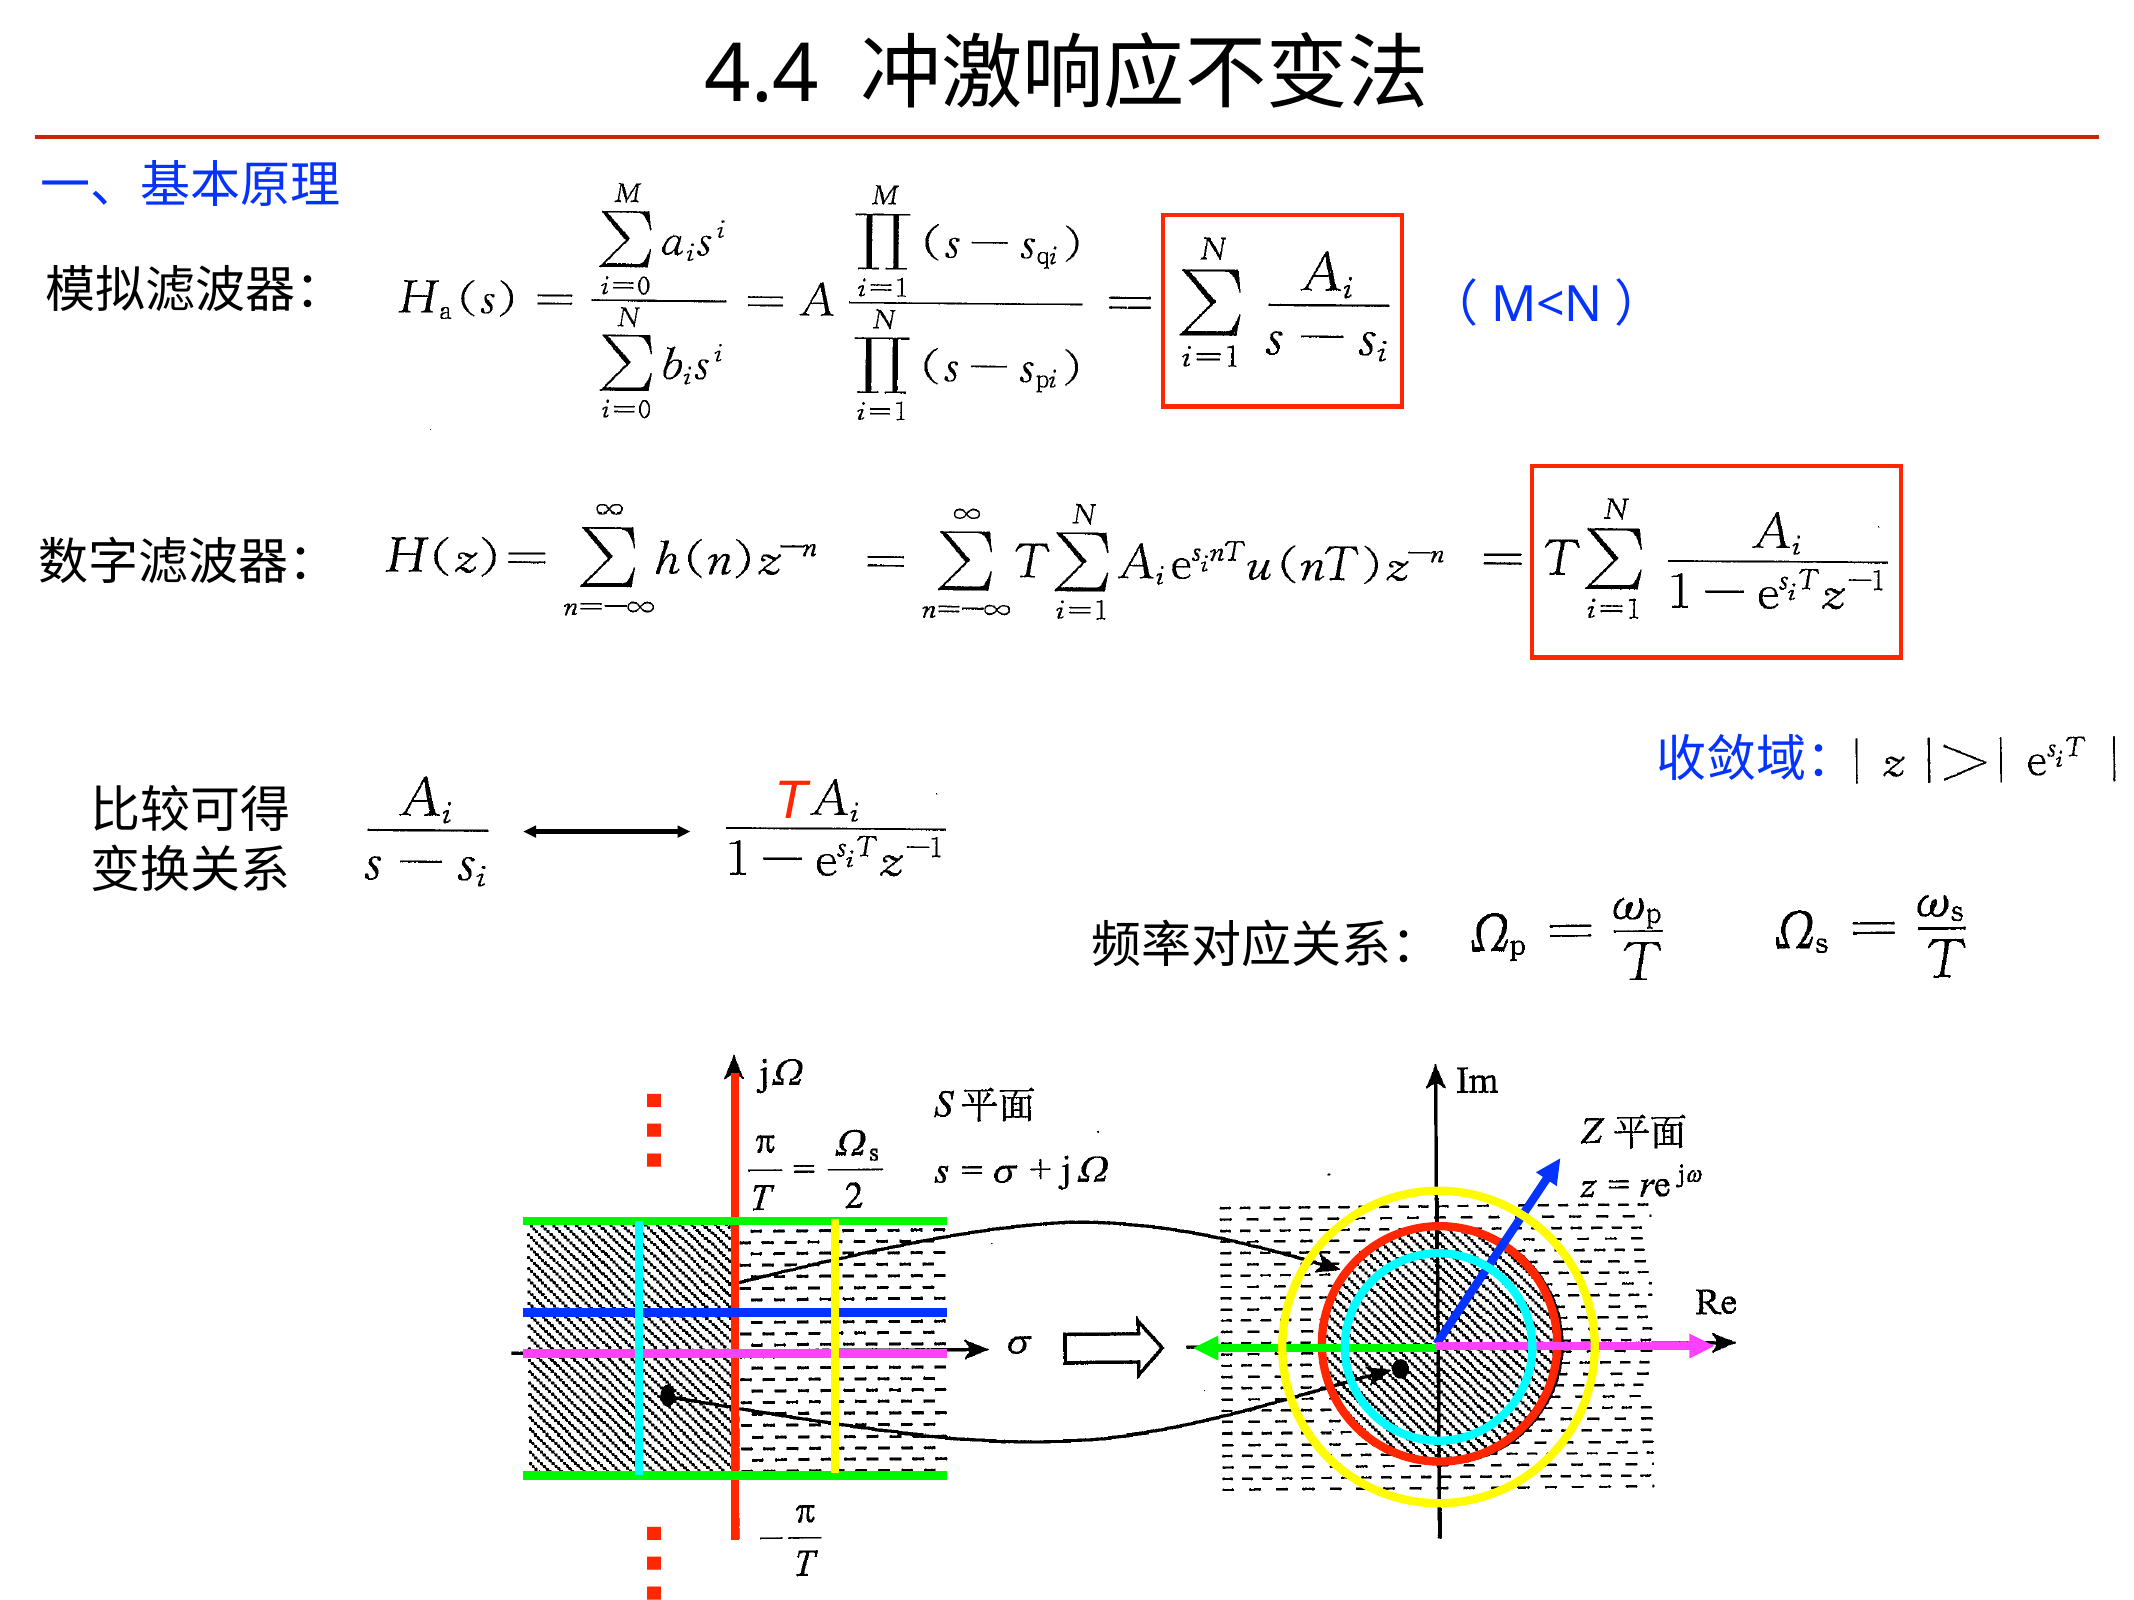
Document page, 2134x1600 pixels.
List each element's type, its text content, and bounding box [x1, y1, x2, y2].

text_box 收敛域： [1648, 718, 1836, 795]
text_box 频率对应关系： [1083, 904, 1444, 981]
text_box [1162, 372, 1403, 407]
text_box 比较可得 变换关系 [82, 769, 299, 906]
text_box （M<N） [1420, 263, 1674, 340]
picture [511, 1028, 1756, 1594]
picture [1449, 863, 1990, 1005]
text_box [1532, 465, 1902, 658]
picture [378, 495, 832, 625]
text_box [356, 756, 950, 898]
picture [397, 170, 1095, 433]
title 4.4 冲激响应不变法 [155, 0, 1978, 136]
picture [861, 495, 1450, 625]
text_box [1162, 214, 1403, 229]
picture [1840, 712, 2134, 801]
text_box 模拟滤波器： [36, 249, 354, 326]
picture [1479, 489, 1893, 630]
text_box 一、基本原理 [32, 144, 349, 221]
text_box 数字滤波器： [29, 521, 347, 598]
picture [1103, 231, 1396, 372]
